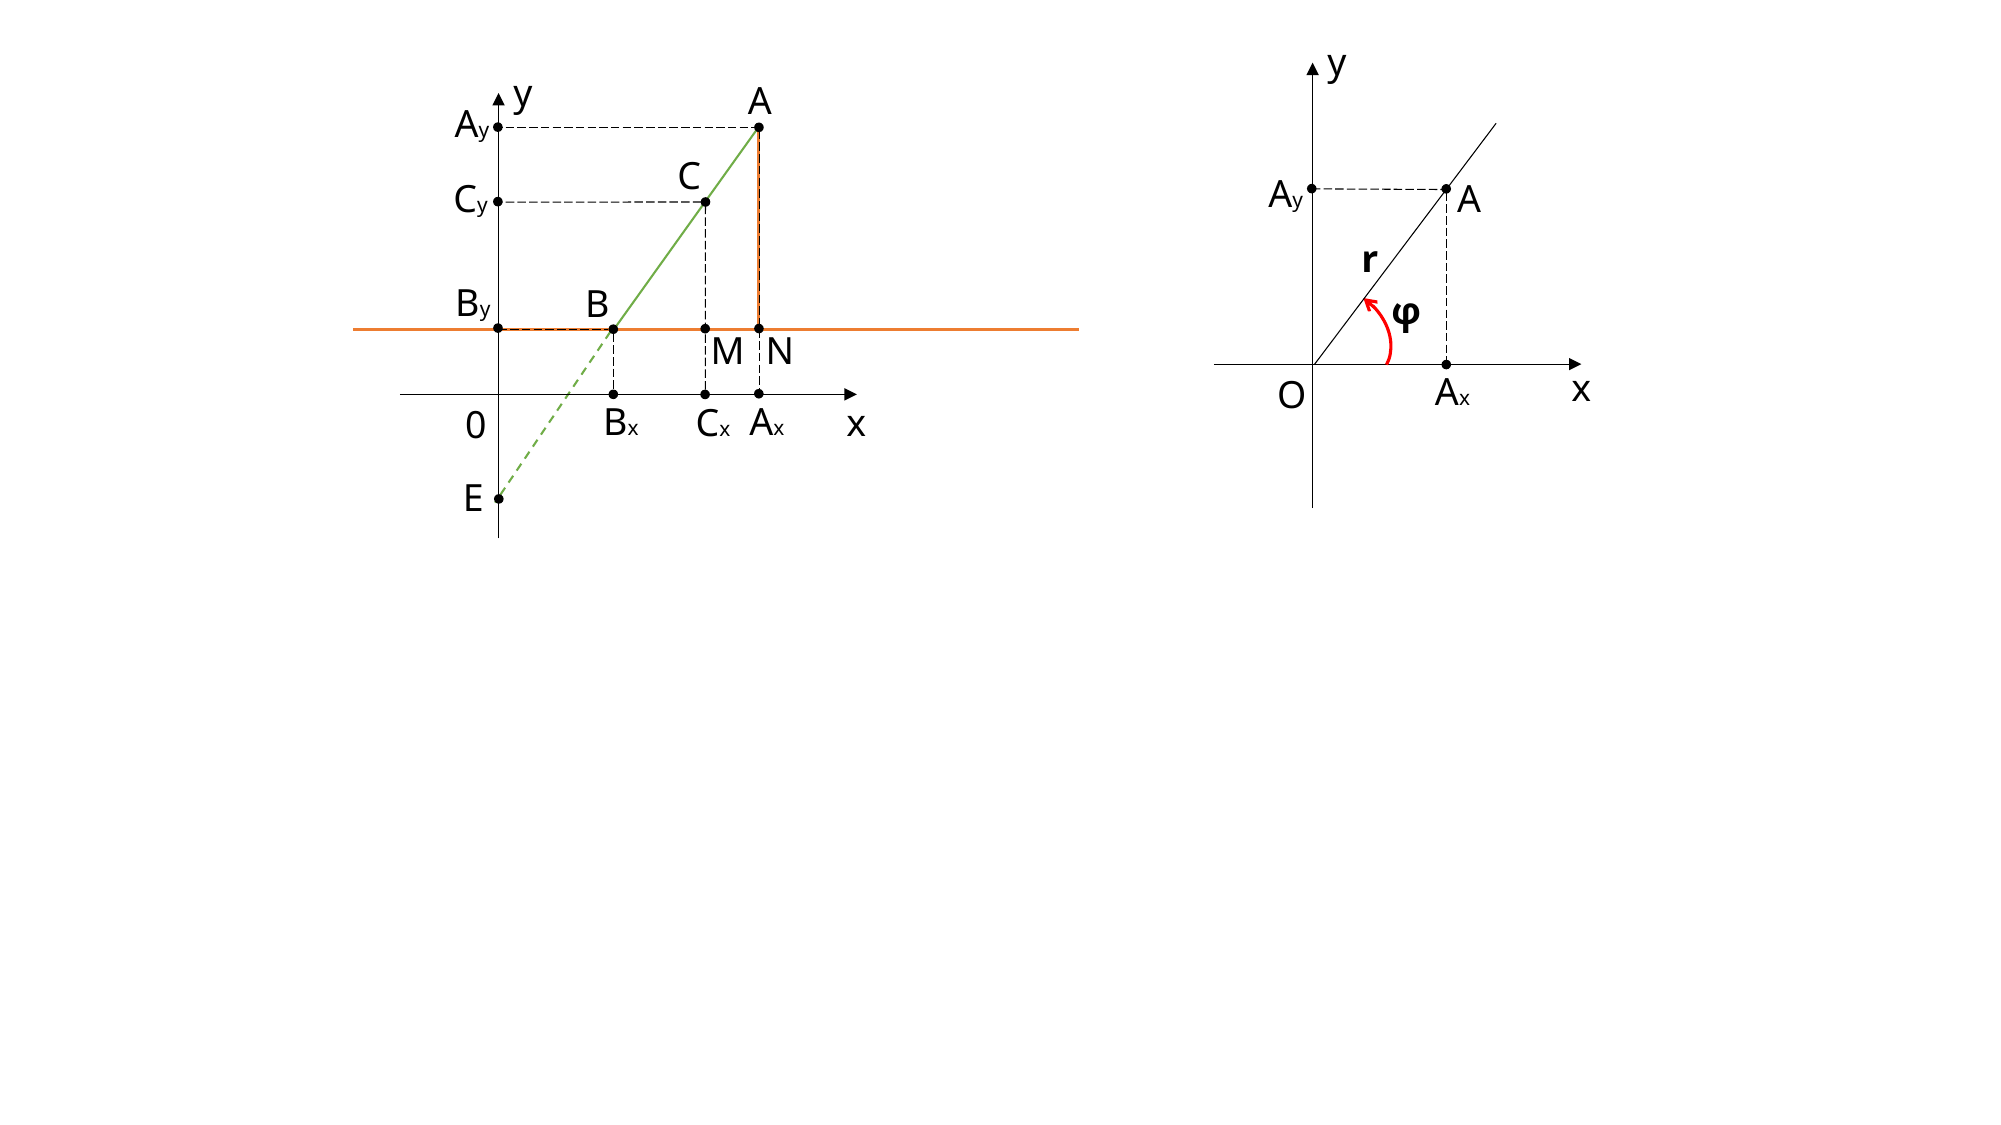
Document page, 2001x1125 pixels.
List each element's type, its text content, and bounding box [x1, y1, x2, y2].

text_box [493, 122, 498, 132]
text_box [499, 395, 611, 503]
text_box M [695, 330, 705, 380]
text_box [615, 127, 759, 327]
text_box N [760, 319, 809, 329]
text_box [493, 196, 498, 207]
text_box Ax [1420, 365, 1486, 421]
text_box 0 [450, 395, 495, 454]
text_box [608, 330, 618, 334]
text_box Cy [499, 167, 503, 199]
text_box Ax [763, 390, 800, 394]
text_box Cy [499, 205, 503, 228]
text_box A [733, 69, 787, 130]
text_box [1306, 183, 1312, 194]
text_box By [440, 271, 498, 329]
text_box Ax [734, 390, 754, 394]
text_box [754, 395, 764, 399]
text_box [608, 324, 619, 329]
text_box Ay [499, 93, 504, 127]
text_box O [1313, 365, 1322, 424]
text_box [700, 395, 710, 400]
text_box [1314, 123, 1497, 365]
text_box E [448, 466, 498, 527]
text_box Ay [1253, 162, 1312, 222]
text_box Bx [617, 390, 654, 394]
text_box Bx [611, 395, 654, 451]
text_box Cx [680, 395, 746, 452]
text_box y [498, 61, 548, 122]
text_box M [706, 330, 759, 380]
text_box Cy [438, 167, 498, 228]
text_box Ay [439, 93, 498, 153]
text_box By [499, 271, 506, 329]
text_box x [1556, 356, 1607, 417]
text_box N [760, 330, 809, 380]
text_box Ay [499, 128, 504, 153]
text_box x [831, 391, 882, 451]
text_box y [1312, 31, 1362, 91]
text_box Ax [746, 395, 800, 451]
text_box O [1262, 365, 1312, 424]
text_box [499, 331, 611, 394]
text_box B [570, 272, 615, 329]
